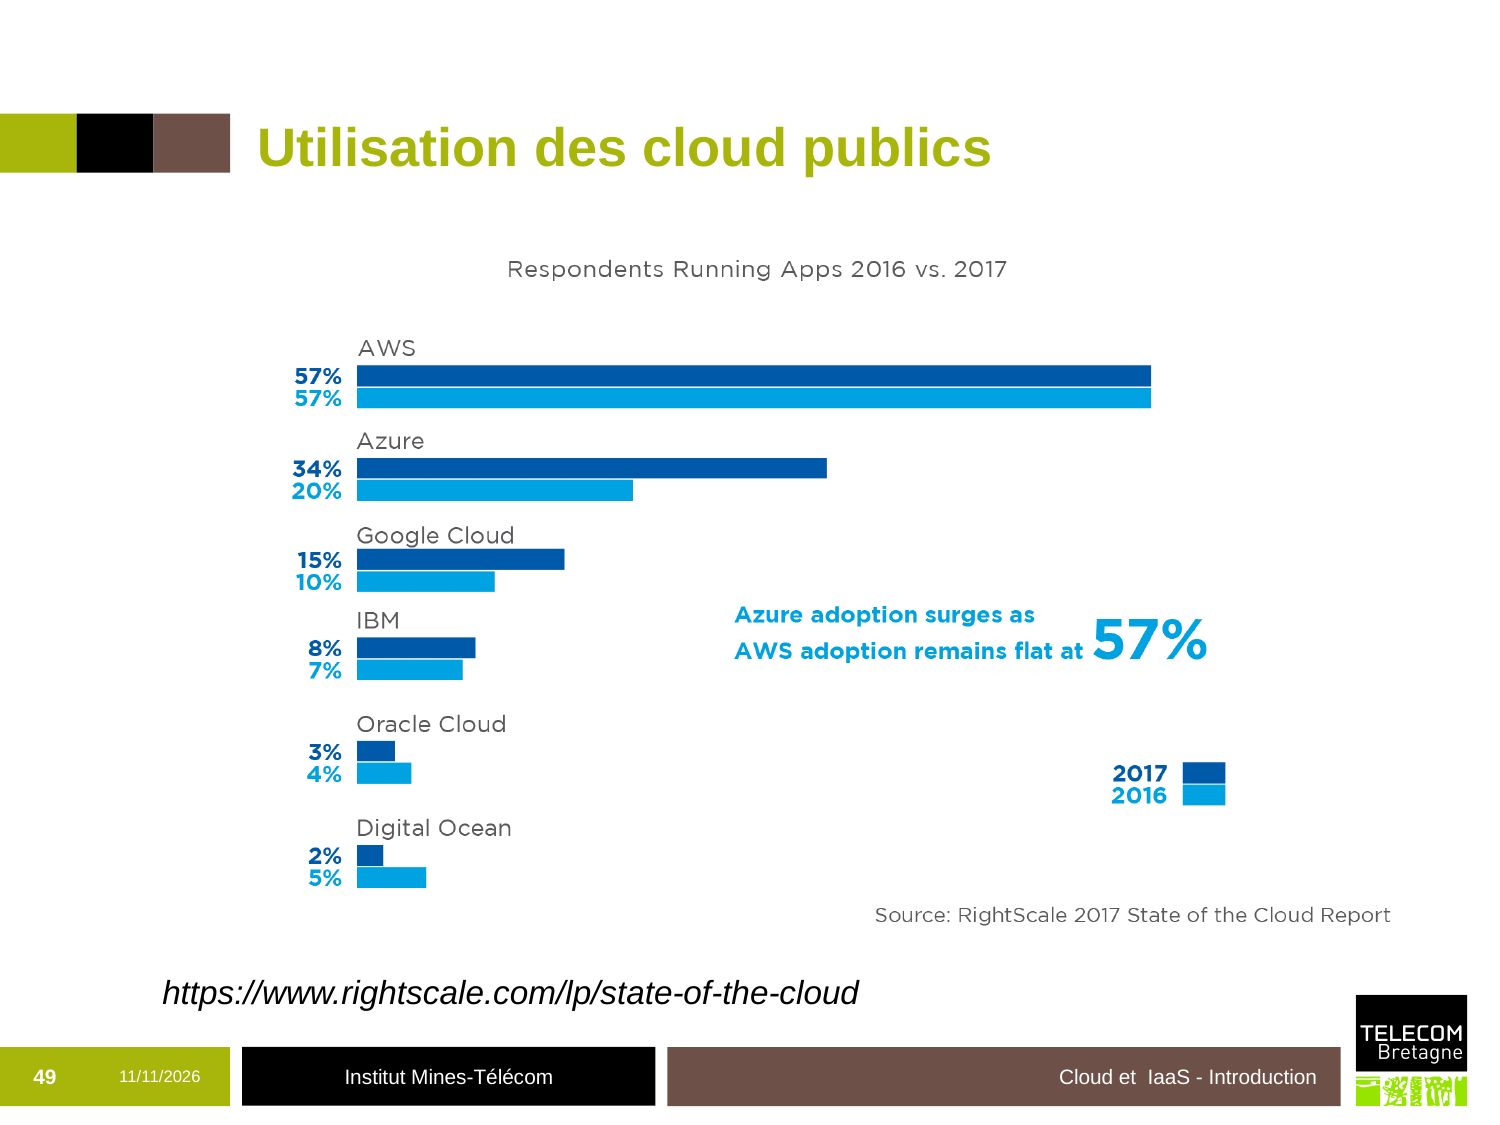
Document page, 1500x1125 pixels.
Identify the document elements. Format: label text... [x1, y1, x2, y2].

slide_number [89, 1046, 232, 1106]
title Utilisation des cloud publics [242, 0, 1425, 185]
picture [1352, 991, 1471, 1110]
slide_number 49 [1, 1046, 89, 1106]
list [94, 219, 1420, 949]
footer Cloud et IaaS - Introduction [667, 1046, 1341, 1106]
text_box https://www.rightscale.com/lp/state-of-the-cloud [147, 964, 1081, 1019]
